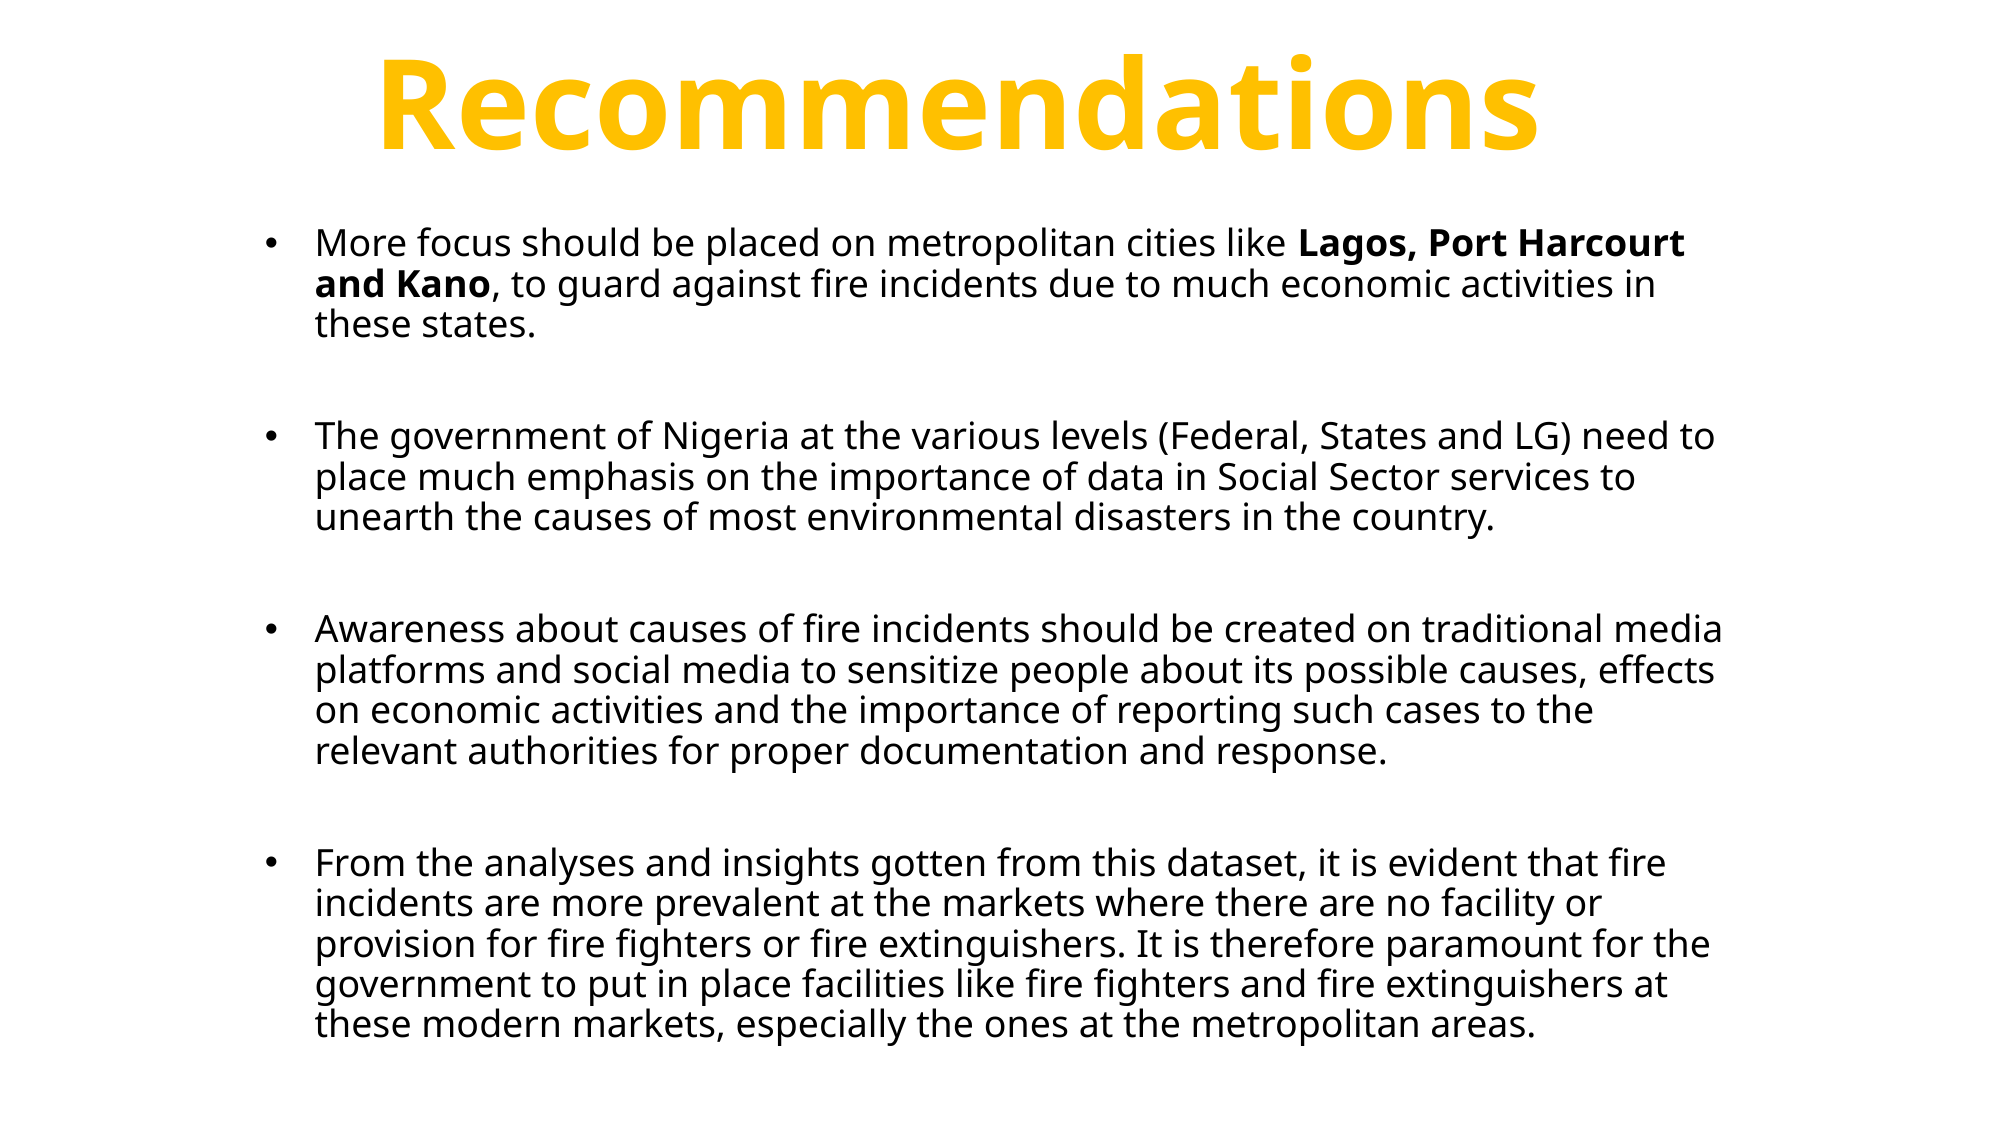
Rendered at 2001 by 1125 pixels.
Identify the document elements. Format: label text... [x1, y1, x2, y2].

subtitle More focus should be placed on metropolitan cities like Lagos, Port Harcourt and Kano, to guard against fire incidents due to much economic activities in these states. The government of Nigeria at the various levels (Federal, States and LG) need to place much emphasis on the importance of data in Social Sector services to unearth the causes of most environmental disasters in the country. Awareness about causes of fire incidents should be created on traditional media platforms and social media to sensitize people about its possible causes, effects on economic activities and the importance of reporting such cases to the relevant authorities for proper documentation and response. From the analyses and insights gotten from this dataset, it is evident that fire incidents are more prevalent at the markets where there are no facility or provision for fire fighters or fire extinguishers. It is therefore paramount for the government to put in place facilities like fire fighters and fire extinguishers at these modern markets, especially the ones at the metropolitan areas. [249, 216, 1750, 1076]
title Recommendations [208, 0, 1709, 185]
